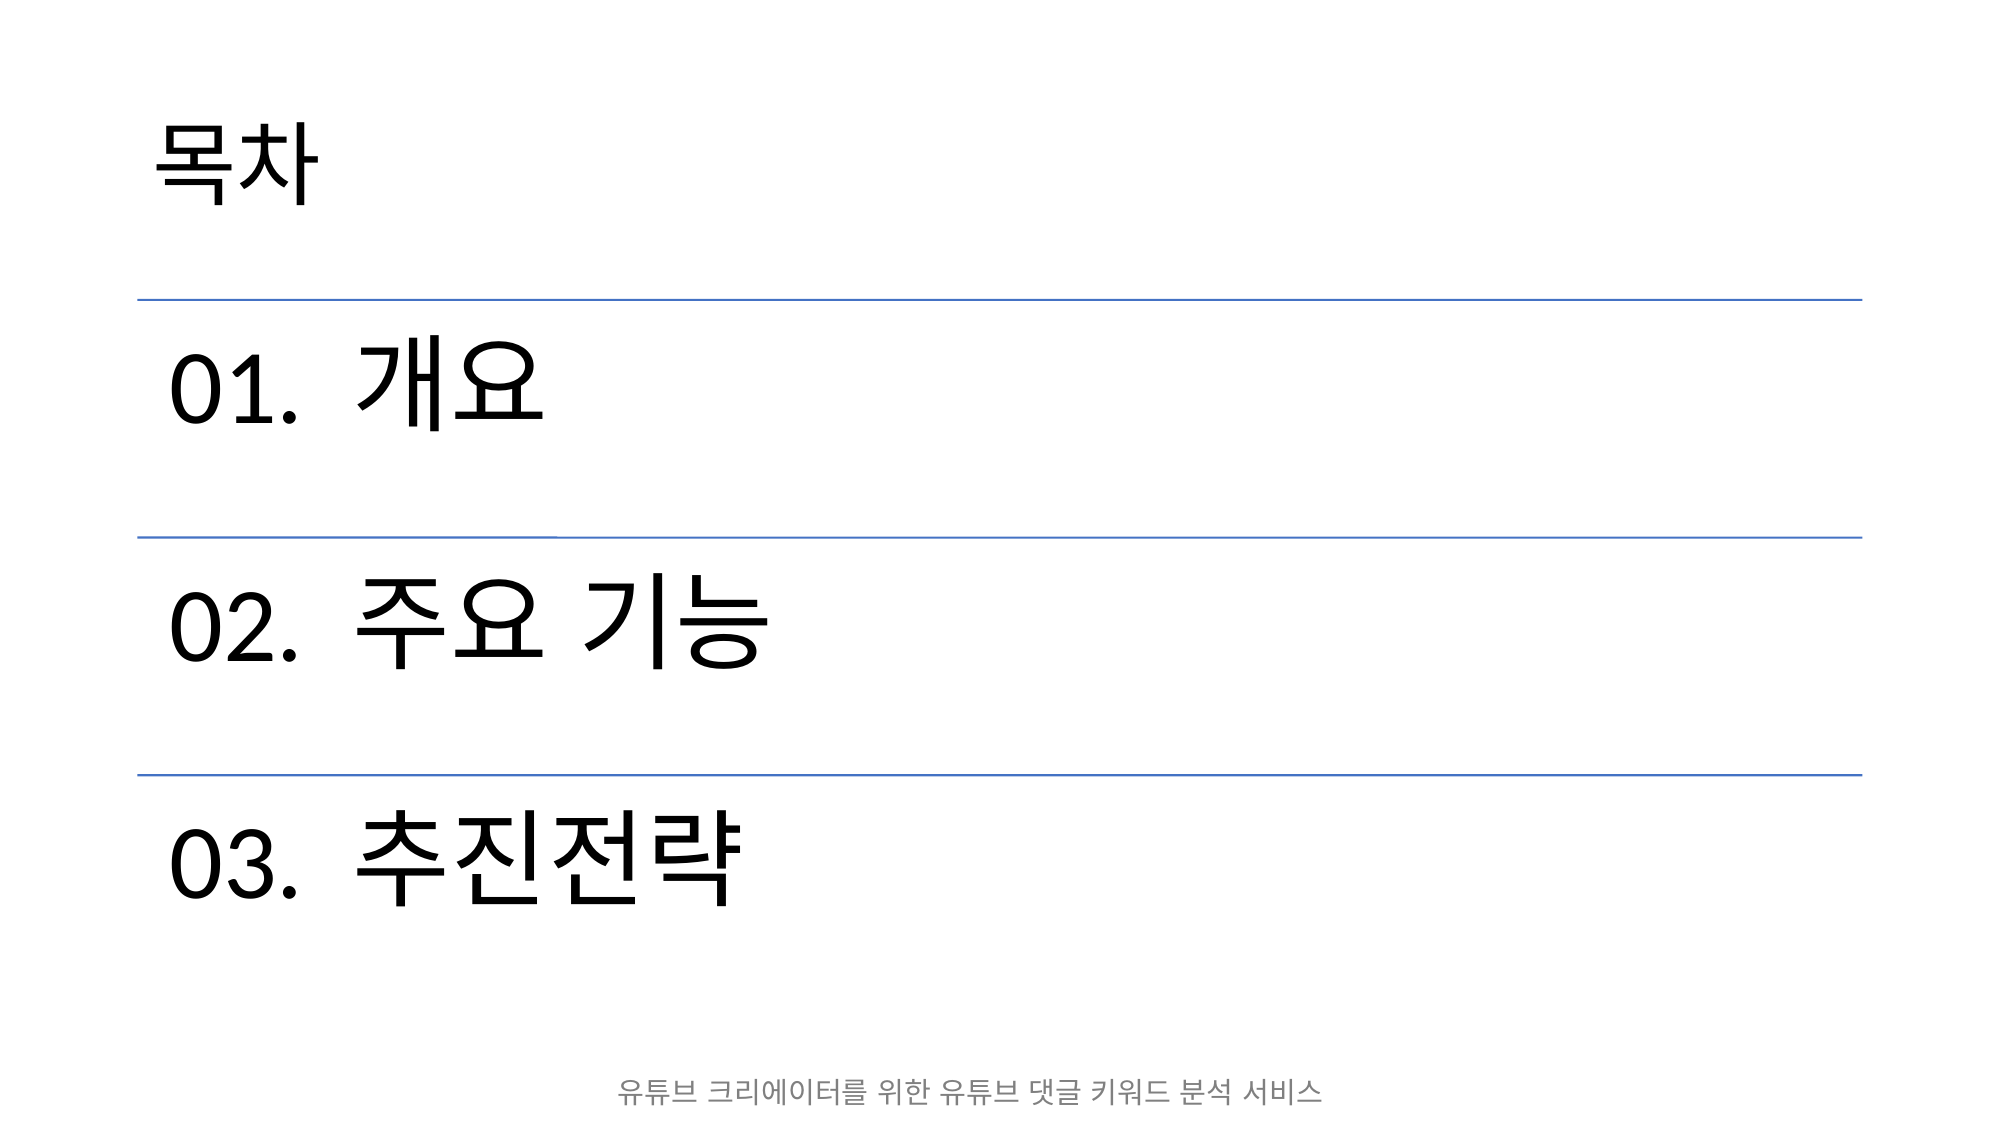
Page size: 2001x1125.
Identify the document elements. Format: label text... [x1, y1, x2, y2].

title 목차 [137, 59, 1863, 278]
text_box 유튜브 크리에이터를 위한 유튜브 댓글 키워드 분석 서비스 [603, 1067, 1397, 1117]
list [137, 299, 1863, 1014]
